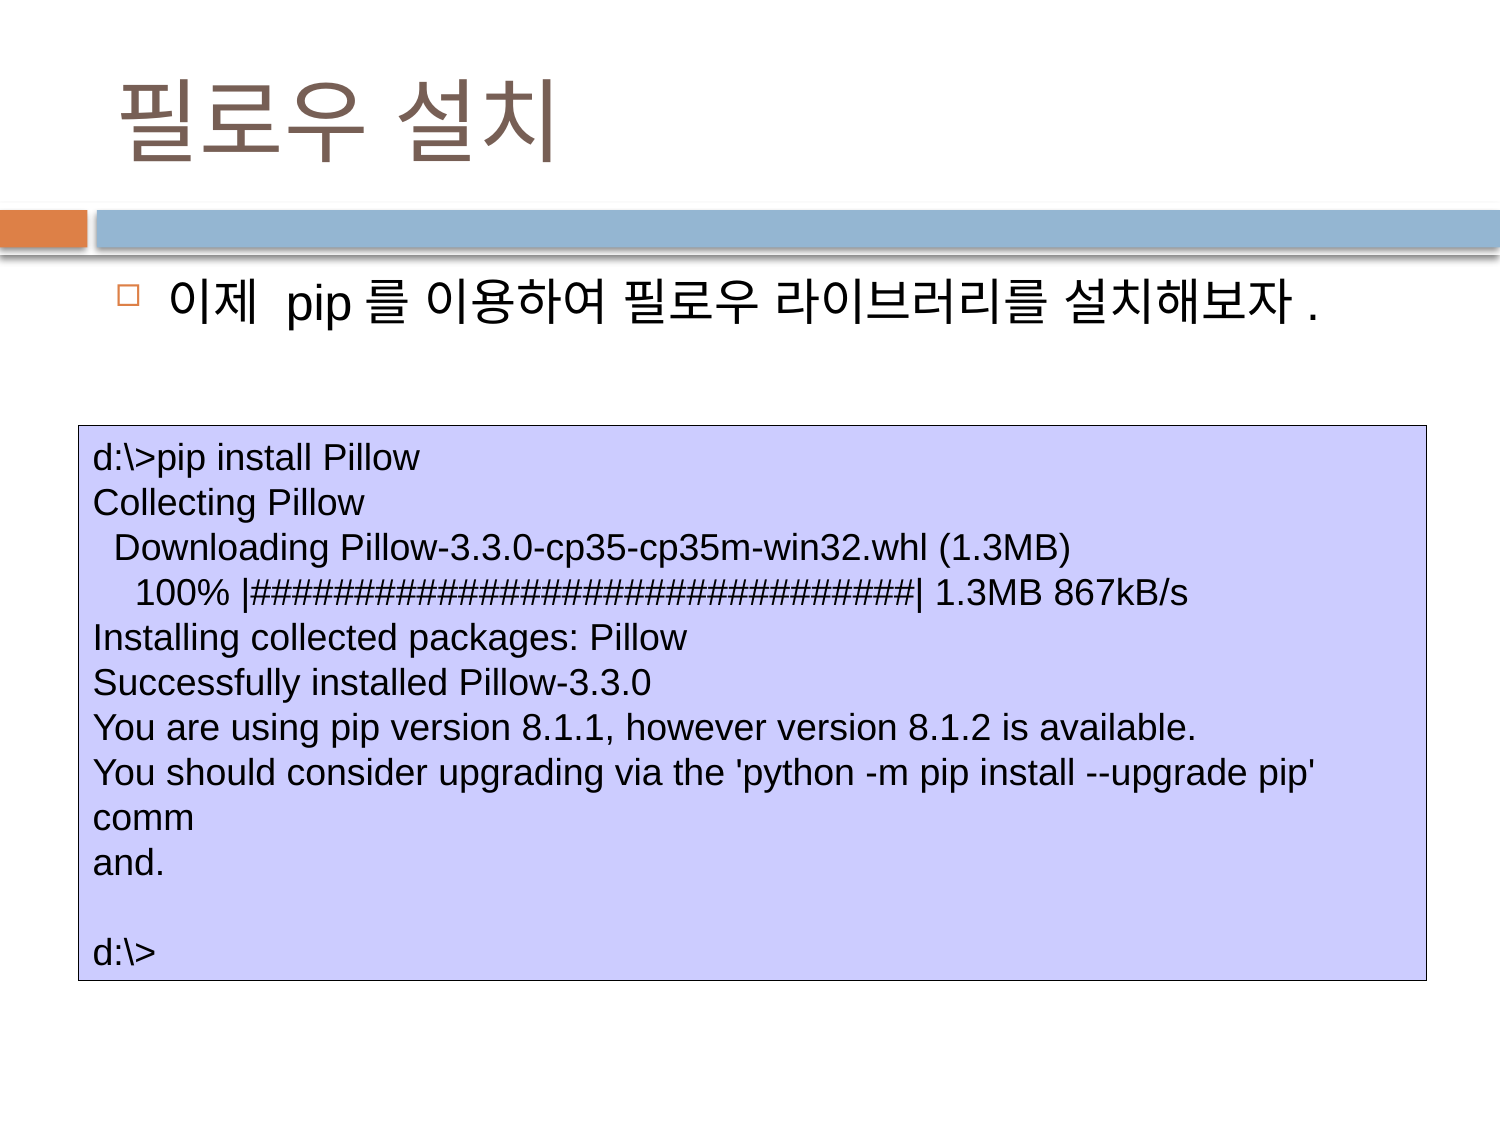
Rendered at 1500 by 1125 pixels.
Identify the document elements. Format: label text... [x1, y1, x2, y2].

list 이제 pip를 이용하여 필로우 라이브러리를 설치해보자. [100, 262, 1438, 1000]
text_box d:\>pip install Pillow Collecting Pillow Downloading Pillow-3.3.0-cp35-cp35m-win32.whl (1.3MB) 100% |################################| 1.3MB 867kB/s Installing collected packages: Pillow Successfully installed Pillow-3.3.0 You are using pip version 8.1.1, however version 8.1.2 is available. You should consider upgrading via the 'python -m pip install --upgrade pip' comm and. d:\> [78, 425, 1427, 981]
title 필로우 설치 [100, 37, 1438, 200]
